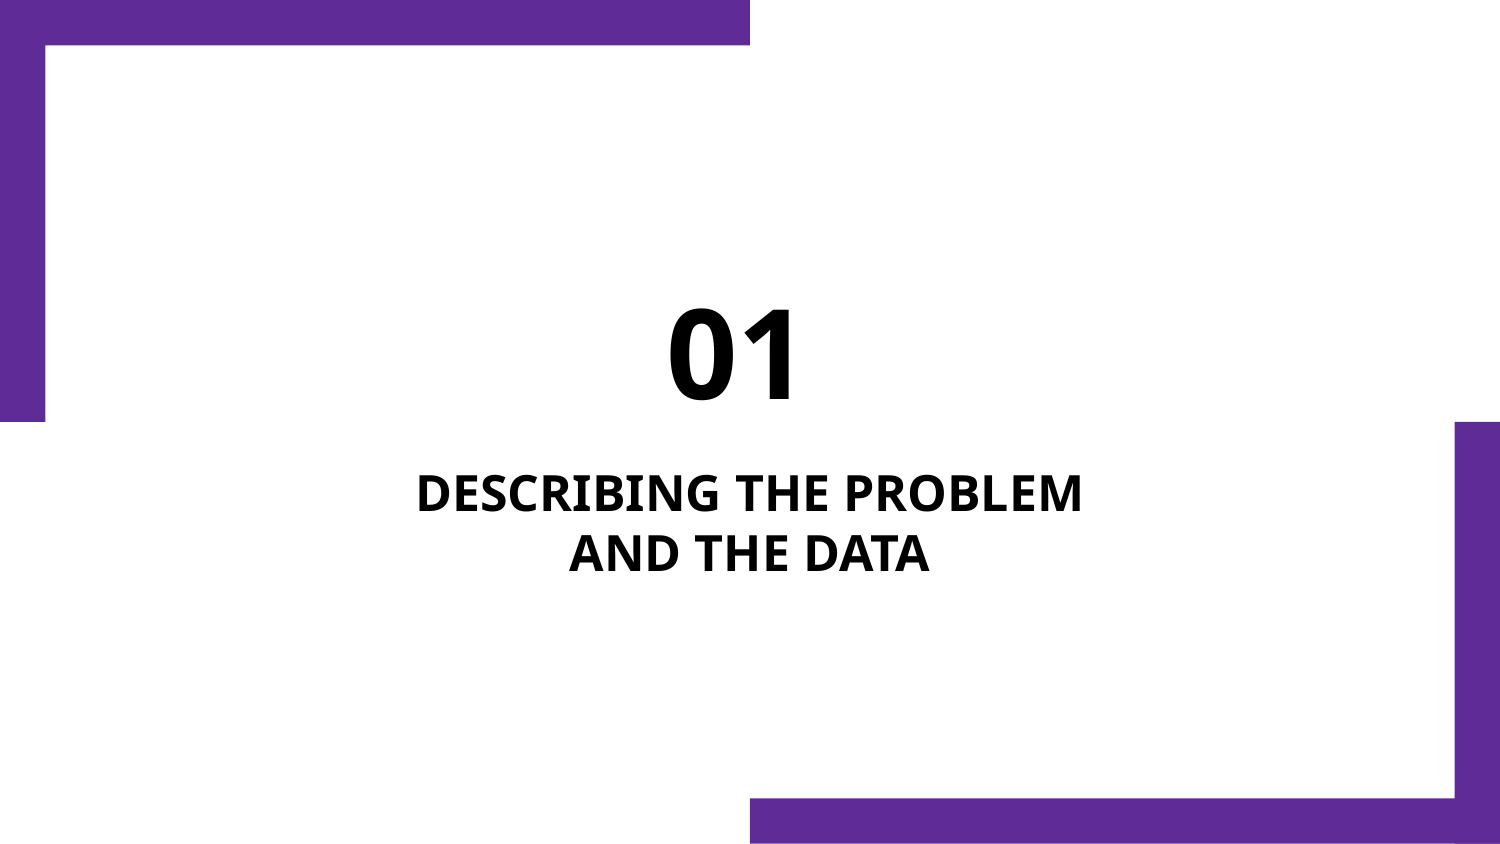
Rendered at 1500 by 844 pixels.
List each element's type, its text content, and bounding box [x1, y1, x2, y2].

title DESCRIBING THE PROBLEM AND THE DATA [118, 445, 1382, 584]
title 01 [479, 259, 997, 398]
